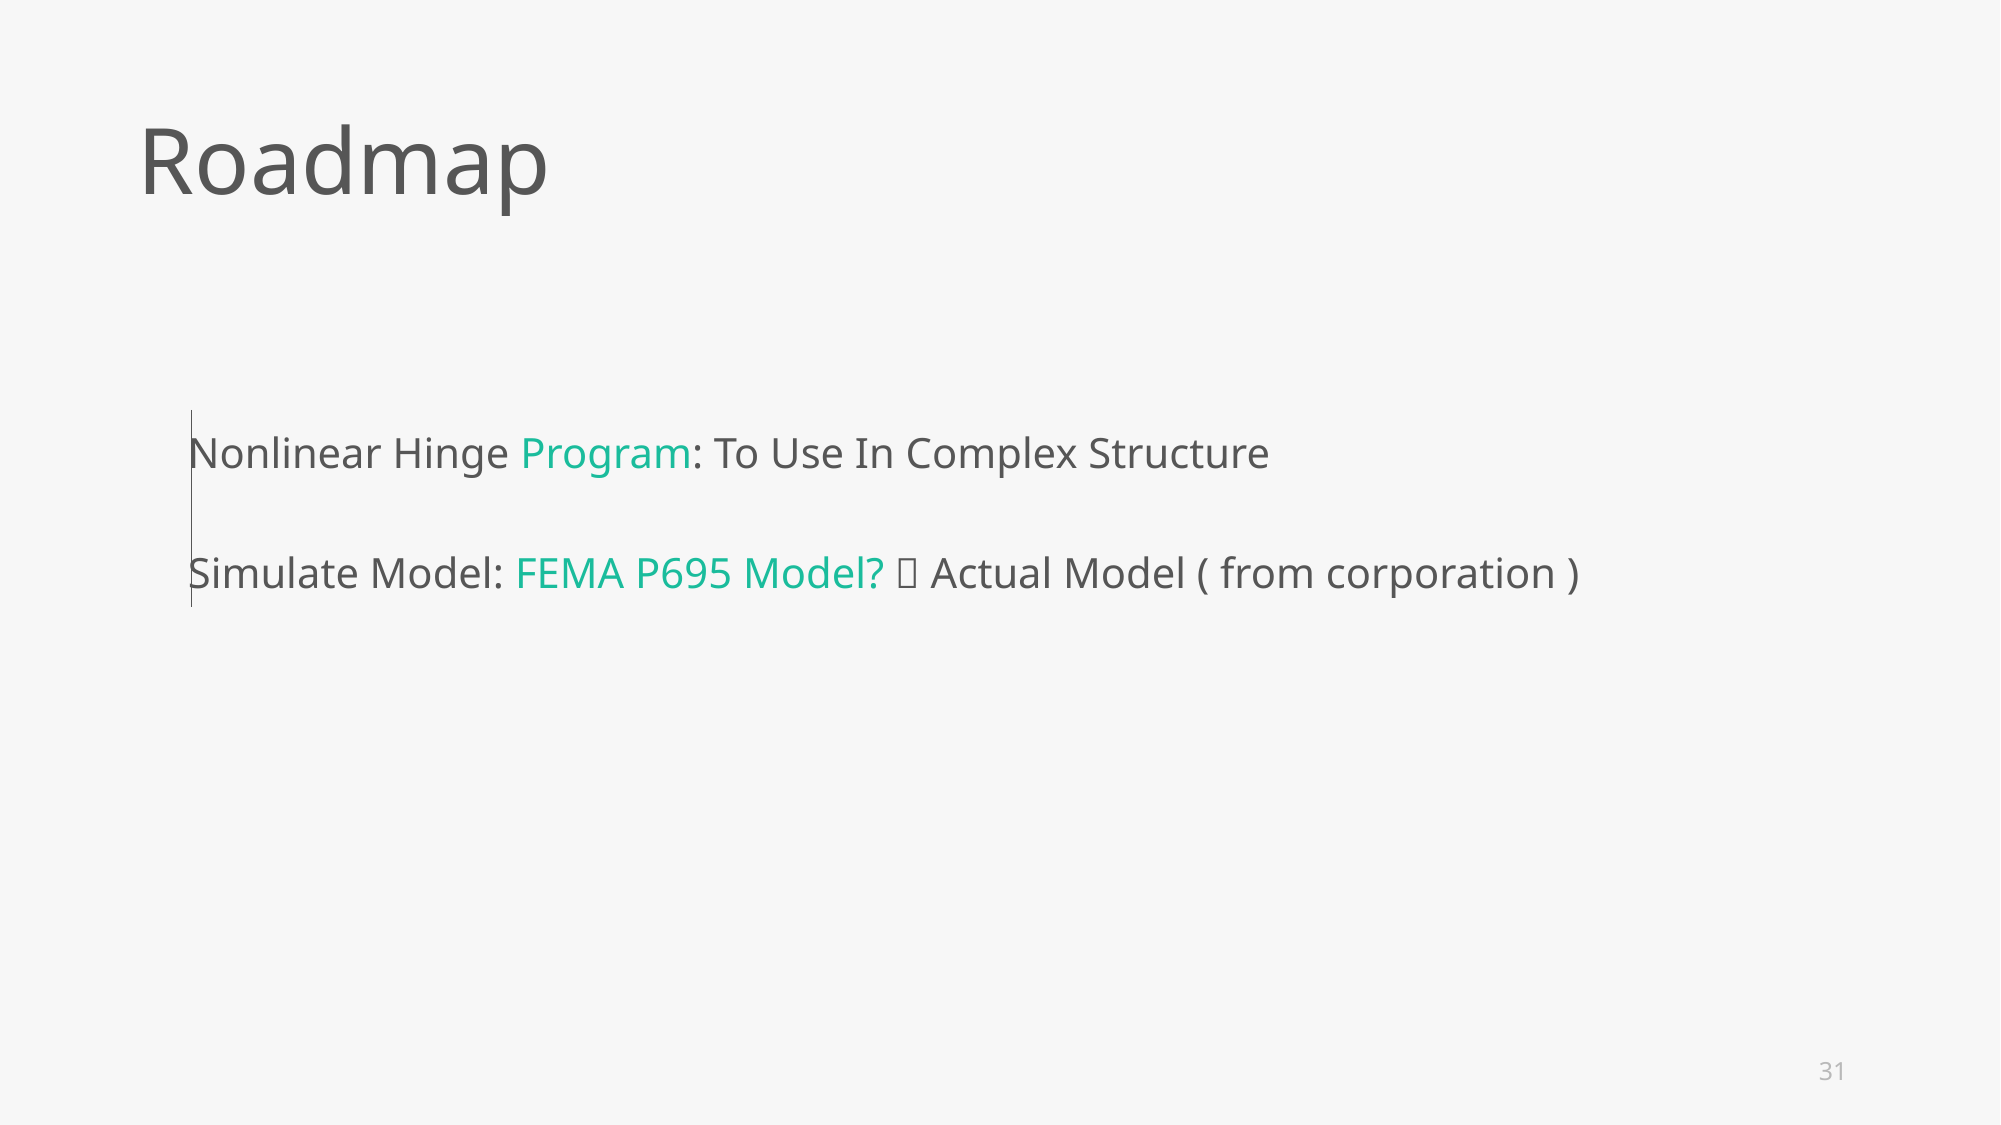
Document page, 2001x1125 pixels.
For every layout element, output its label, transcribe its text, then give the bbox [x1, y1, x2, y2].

text_box Nonlinear Hinge Program: To Use In Complex Structure Simulate Model: FEMA P695 Model?  Actual Model ( from corporation ) [192, 409, 1605, 605]
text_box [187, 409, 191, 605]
list Roadmap [137, 108, 873, 345]
slide_number 31 [1412, 1042, 1863, 1103]
